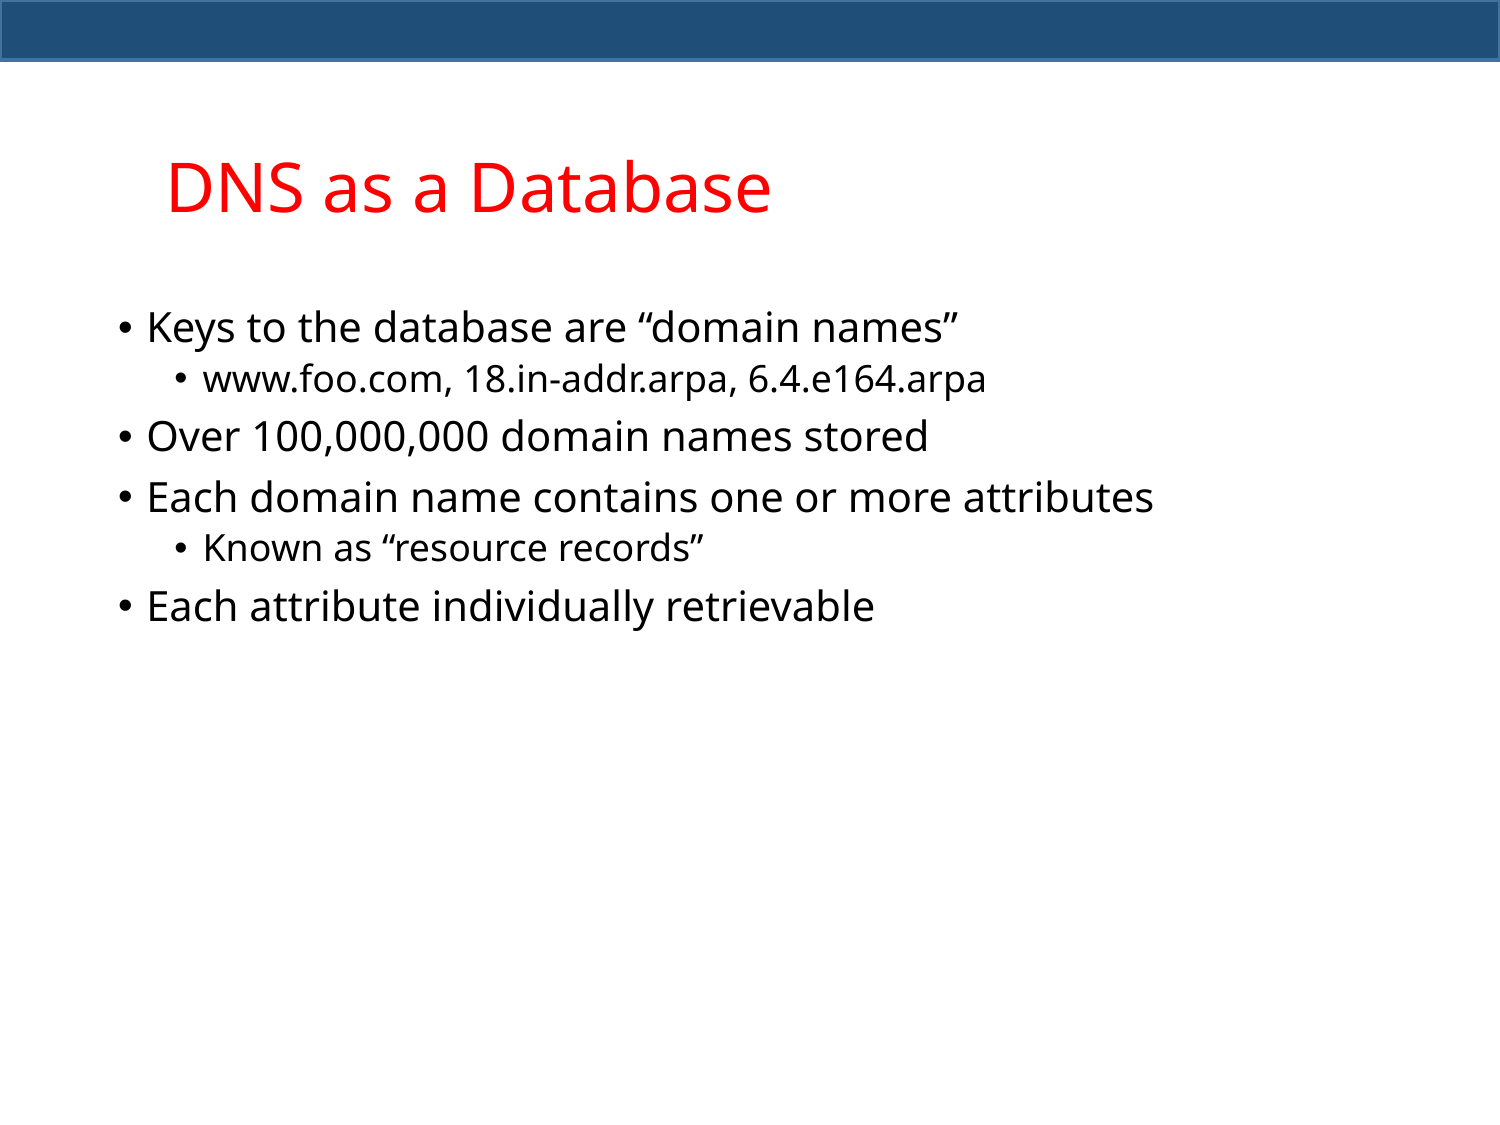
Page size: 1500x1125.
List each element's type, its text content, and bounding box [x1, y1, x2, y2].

list Keys to the database are “domain names” www.foo.com, 18.in-addr.arpa, 6.4.e164.arpa Over 100,000,000 domain names stored Each domain name contains one or more attributes Known as “resource records” Each attribute individually retrievable [103, 299, 1397, 1014]
title DNS as a Database [150, 82, 1444, 300]
